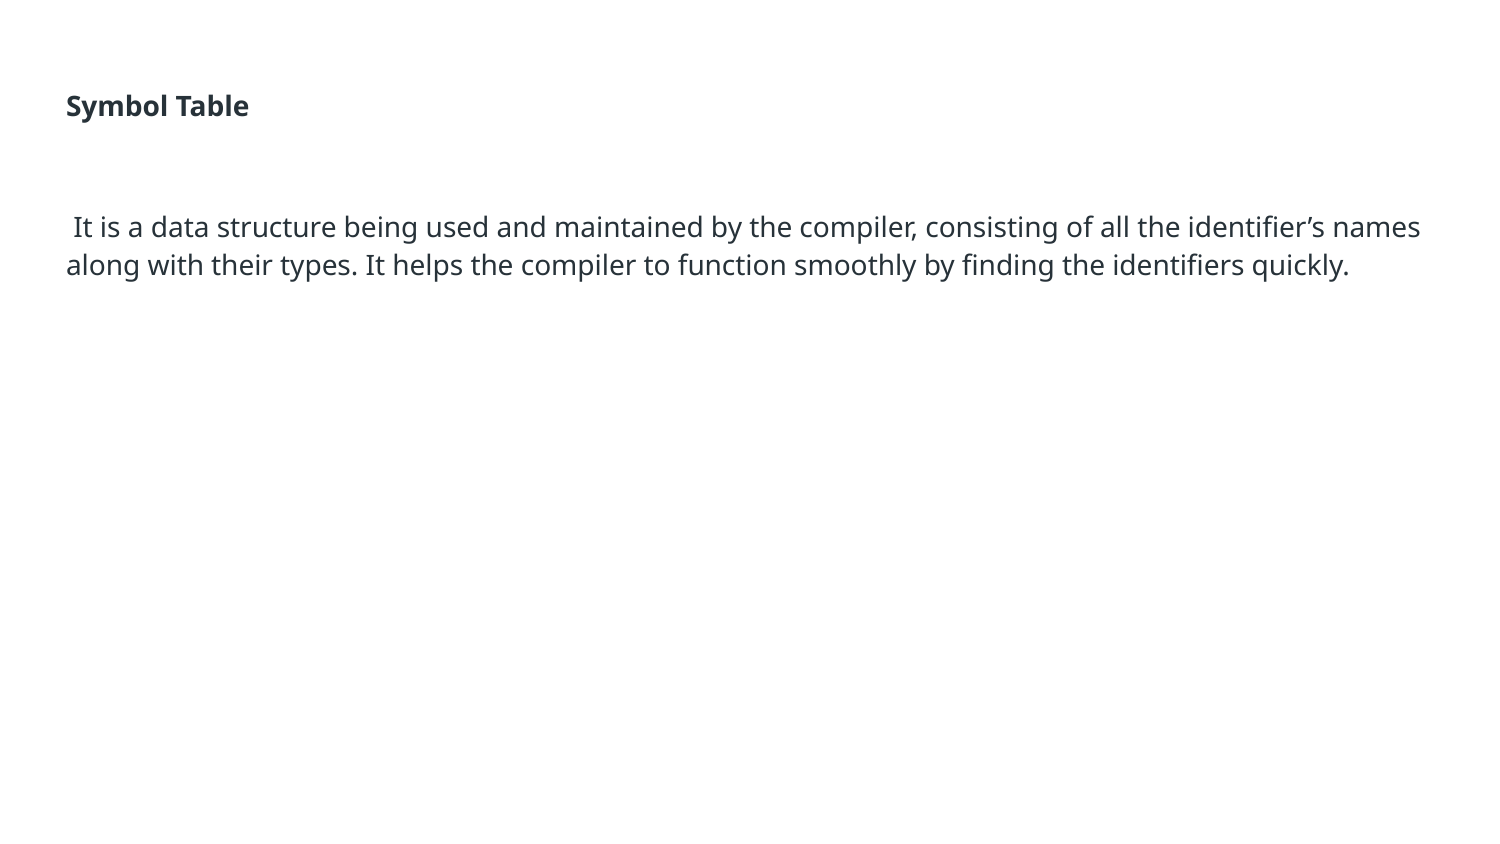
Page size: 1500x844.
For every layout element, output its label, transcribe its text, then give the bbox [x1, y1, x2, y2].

title Symbol Table [51, 72, 1449, 167]
list It is a data structure being used and maintained by the compiler, consisting of all the identifier’s names along with their types. It helps the compiler to function smoothly by finding the identifiers quickly. [51, 189, 1449, 750]
